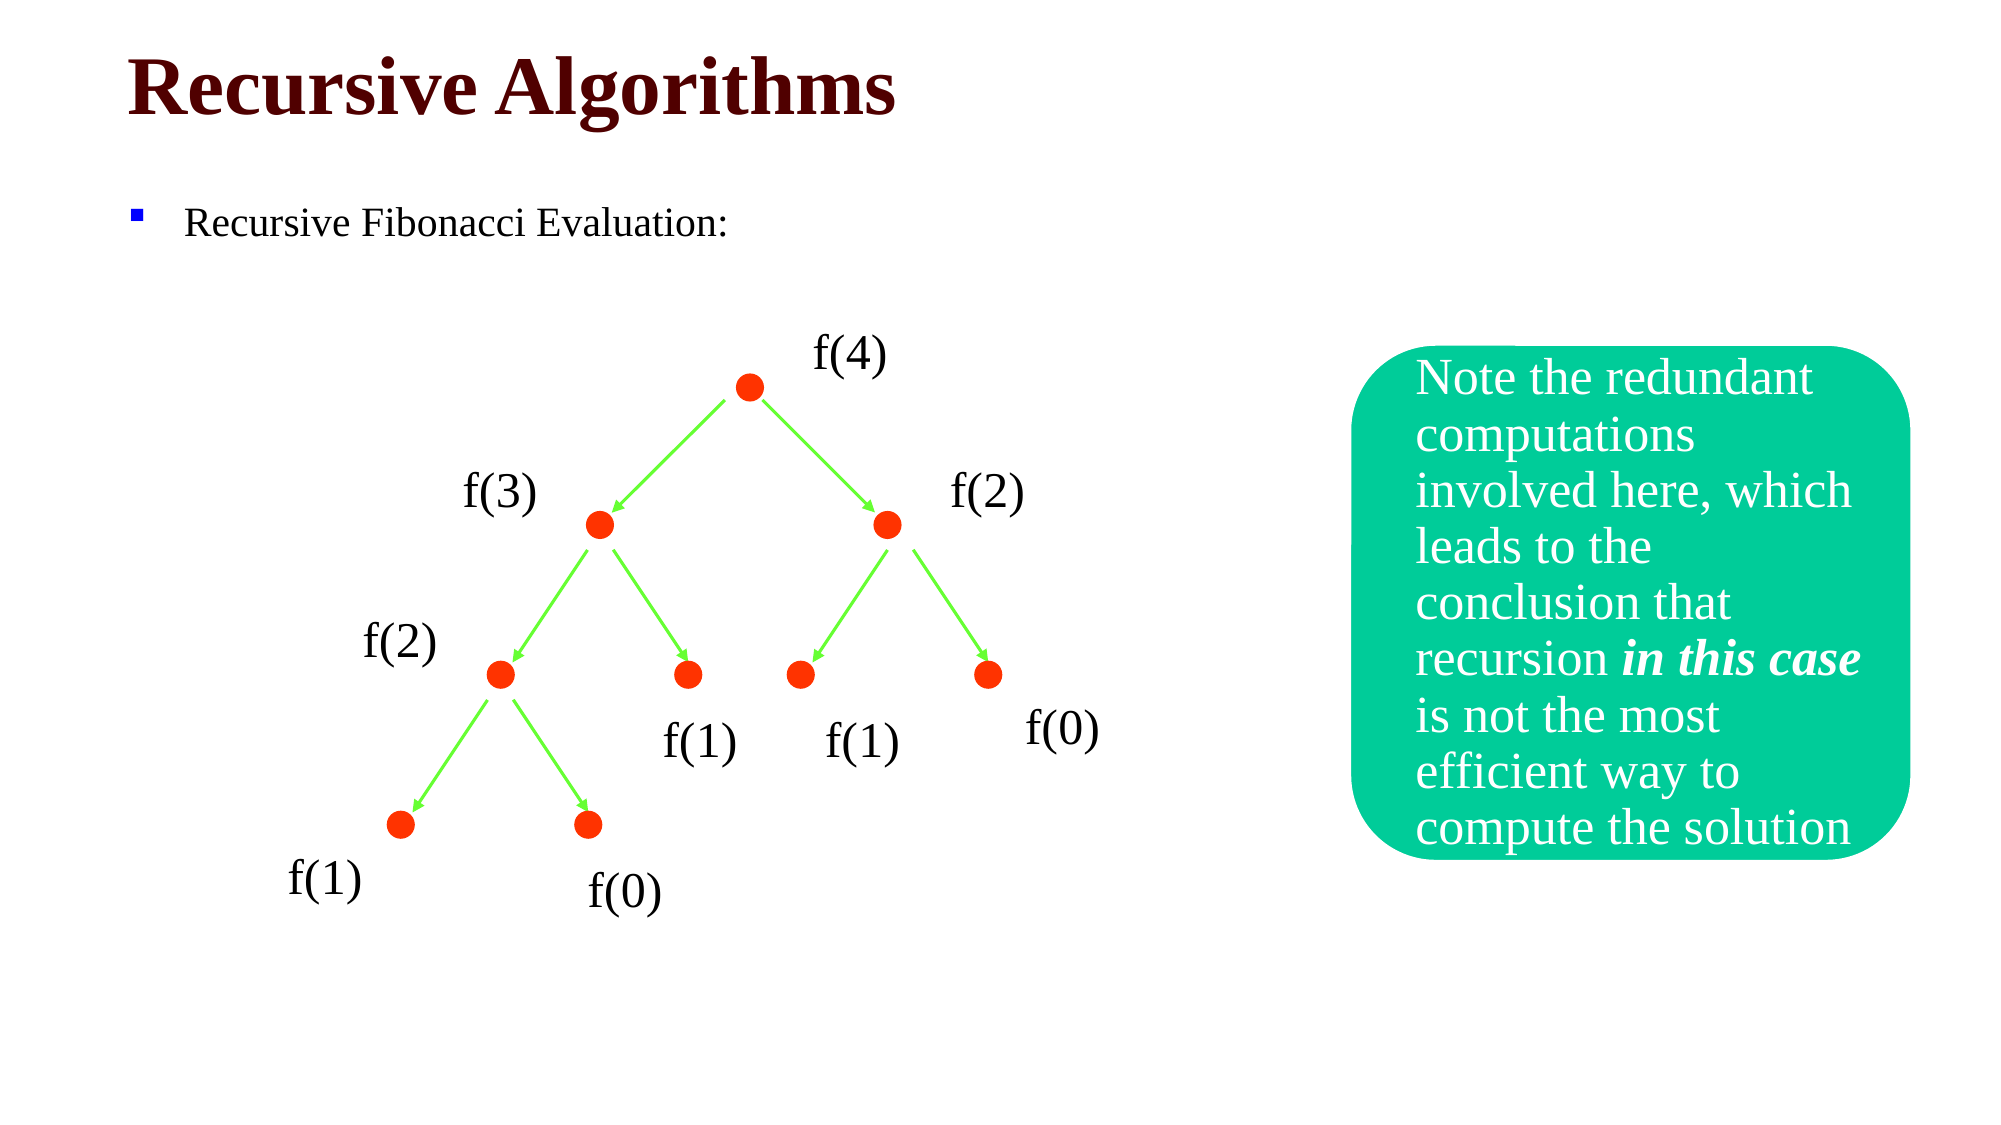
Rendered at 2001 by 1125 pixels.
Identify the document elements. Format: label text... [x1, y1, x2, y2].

text_box [772, 410, 869, 511]
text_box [549, 811, 701, 927]
list Recursive Fibonacci Evaluation: [112, 187, 1550, 275]
text_box [616, 399, 726, 512]
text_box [787, 661, 938, 777]
text_box [613, 549, 688, 660]
text_box [412, 699, 488, 812]
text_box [324, 599, 514, 688]
text_box [913, 549, 988, 660]
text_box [737, 312, 926, 401]
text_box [1348, 312, 1913, 894]
title Recursive Algorithms [112, 24, 1463, 138]
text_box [874, 449, 1063, 538]
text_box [424, 449, 613, 538]
text_box [518, 549, 588, 660]
text_box [812, 549, 888, 660]
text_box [975, 661, 1138, 764]
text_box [624, 661, 776, 777]
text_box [249, 811, 414, 914]
text_box [513, 699, 588, 810]
